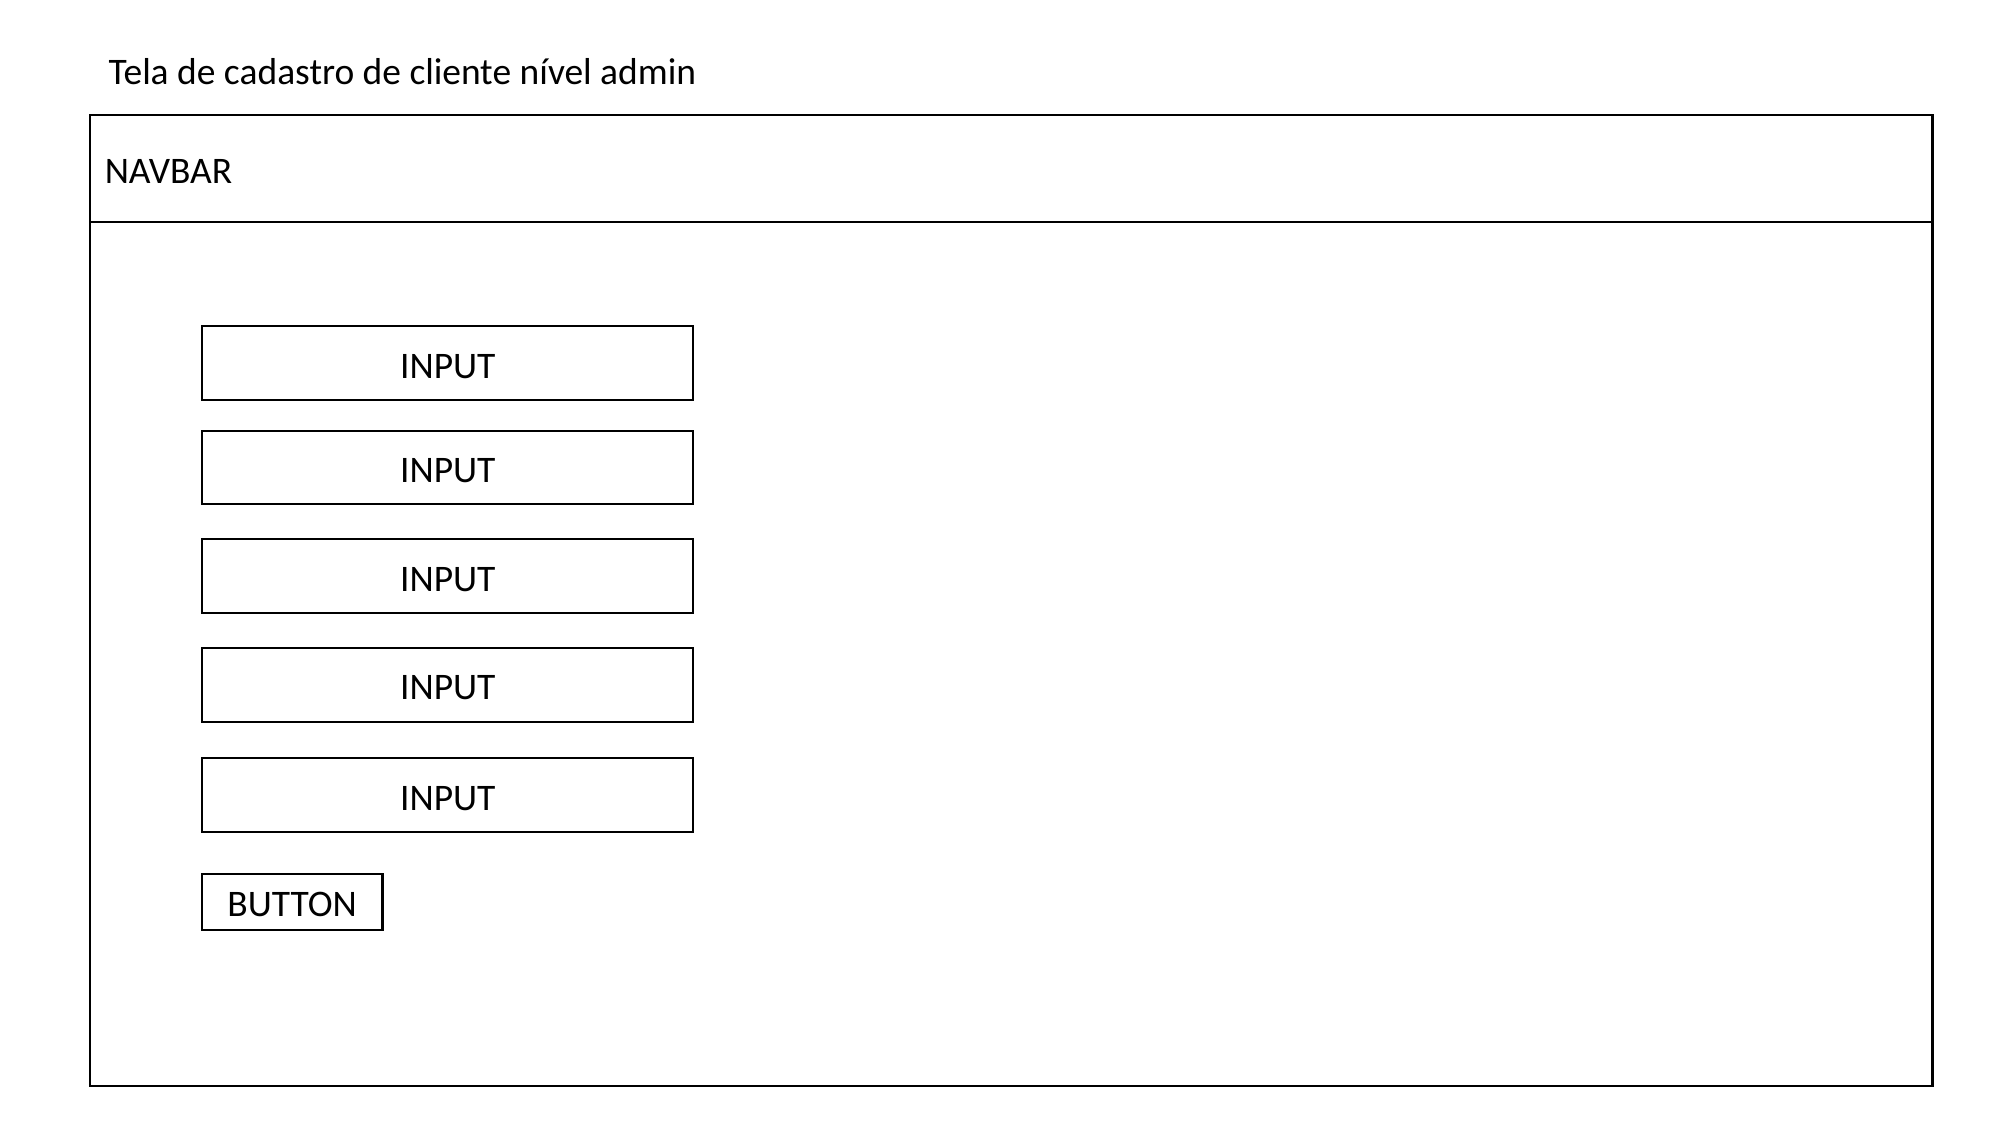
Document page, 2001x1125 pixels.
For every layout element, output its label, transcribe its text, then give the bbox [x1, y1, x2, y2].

text_box INPUT [201, 325, 694, 401]
text_box NAVBAR [89, 114, 1934, 223]
text_box BUTTON [201, 873, 384, 931]
text_box INPUT [201, 647, 694, 723]
text_box INPUT [201, 430, 694, 505]
text_box INPUT [201, 757, 694, 833]
text_box INPUT [201, 538, 694, 614]
text_box [89, 223, 1934, 1087]
text_box Tela de cadastro de cliente nível admin [93, 39, 712, 100]
